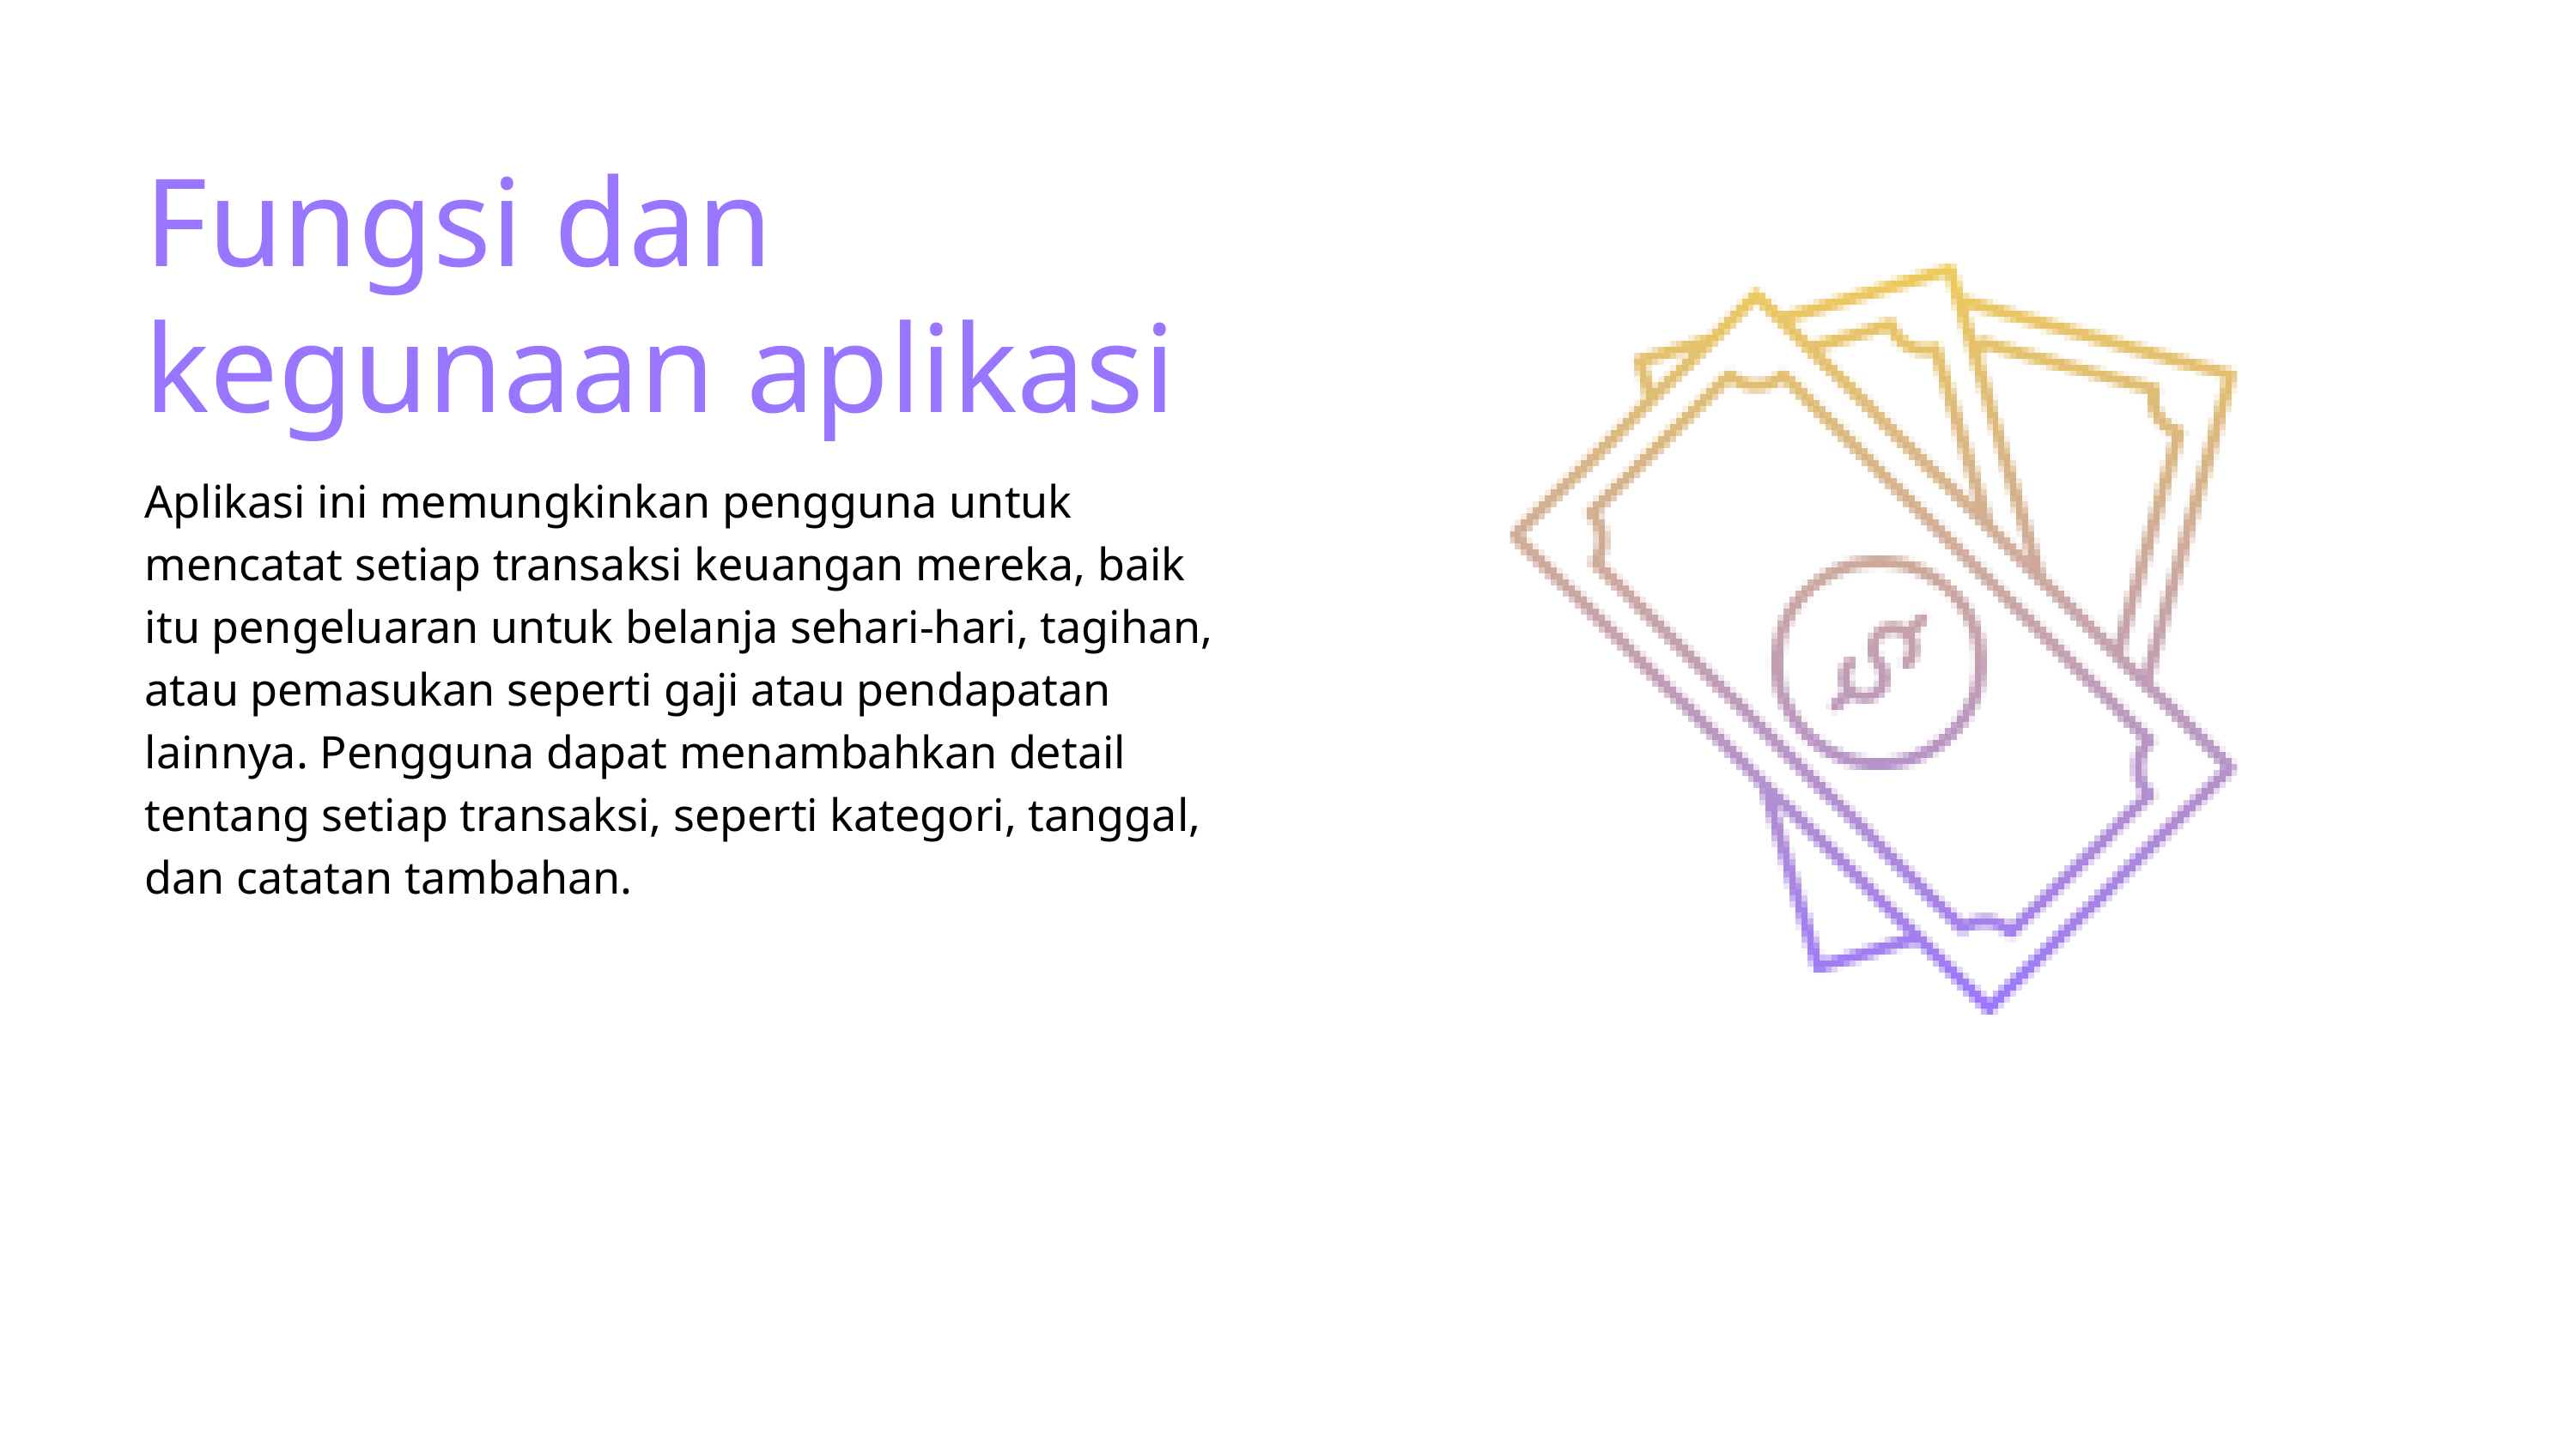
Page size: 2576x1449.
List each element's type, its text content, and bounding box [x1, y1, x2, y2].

text_box Fungsi dan kegunaan aplikasi [144, 144, 1289, 437]
text_box Aplikasi ini memungkinkan pengguna untuk mencatat setiap transaksi keuangan mereka, baik itu pengeluaran untuk belanja sehari-hari, tagihan, atau pemasukan seperti gaji atau pendapatan lainnya. Pengguna dapat menambahkan detail tentang setiap transaksi, seperti kategori, tanggal, dan catatan tambahan. [144, 464, 1224, 903]
text_box [1510, 264, 2238, 1015]
